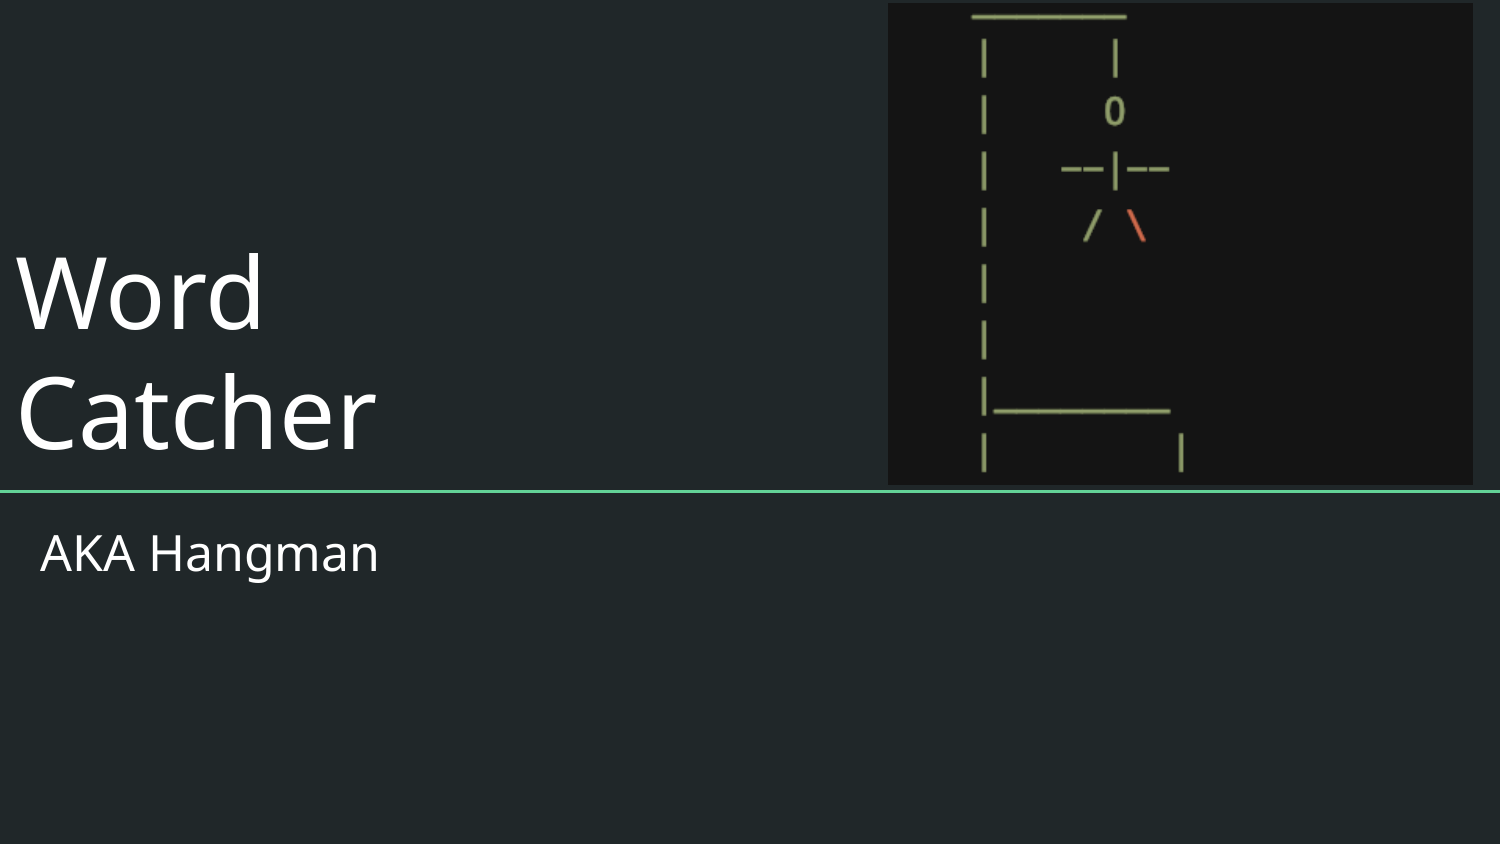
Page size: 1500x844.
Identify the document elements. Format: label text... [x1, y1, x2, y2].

picture [888, 2, 1473, 485]
title Word Catcher [0, 223, 666, 485]
text_box AKA Hangman [25, 506, 629, 621]
